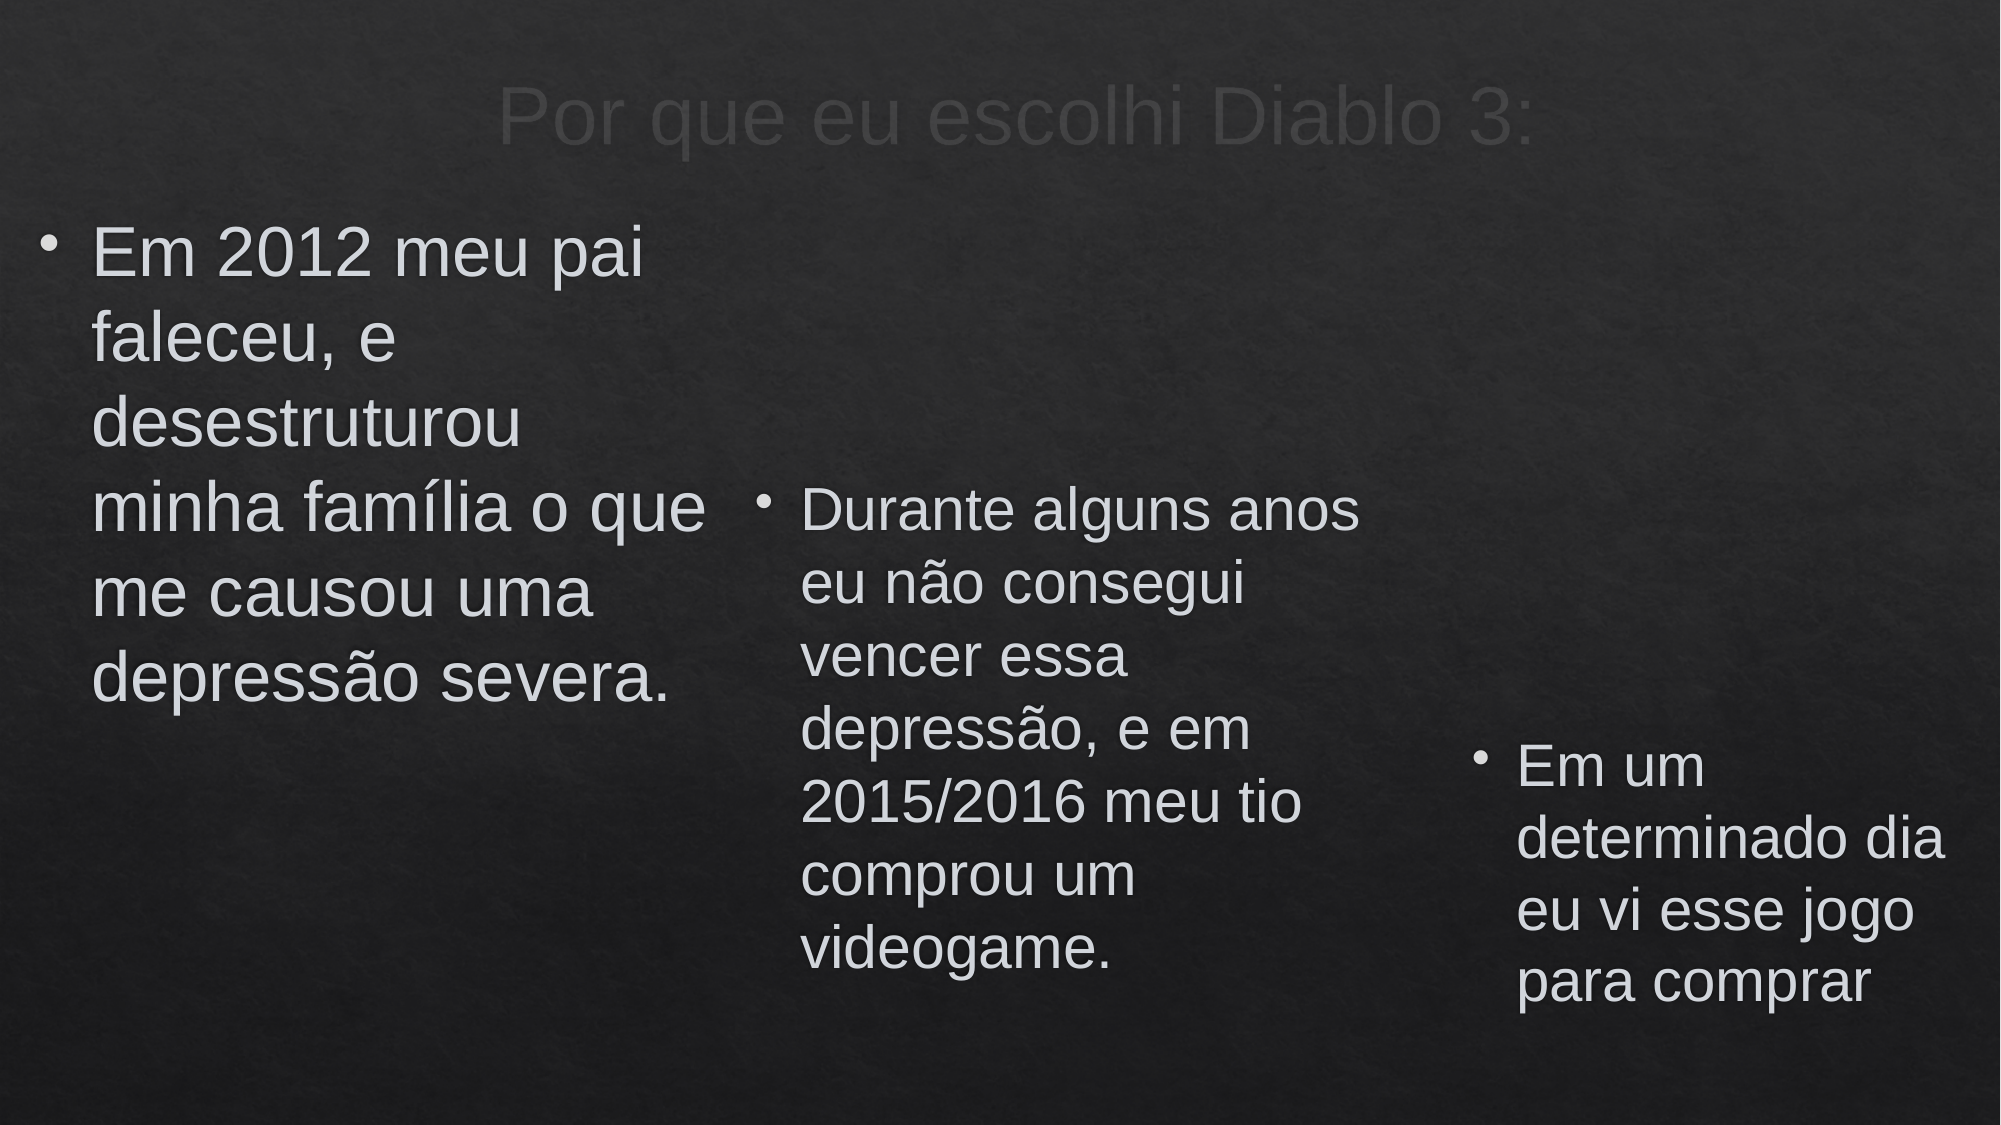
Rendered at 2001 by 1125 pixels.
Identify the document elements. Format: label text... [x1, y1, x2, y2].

text_box Durante alguns anos eu não consegui vencer essa depressão, e em 2015/2016 meu tio comprou um videogame. [736, 462, 1454, 991]
title Por que eu escolhi Diablo 3: [167, 31, 1866, 191]
text_box Em um determinado dia eu vi esse jogo para comprar [1453, 718, 1964, 1094]
list Em 2012 meu pai faleceu, e desestruturou minha família o que me causou uma depressão severa. [19, 198, 737, 727]
